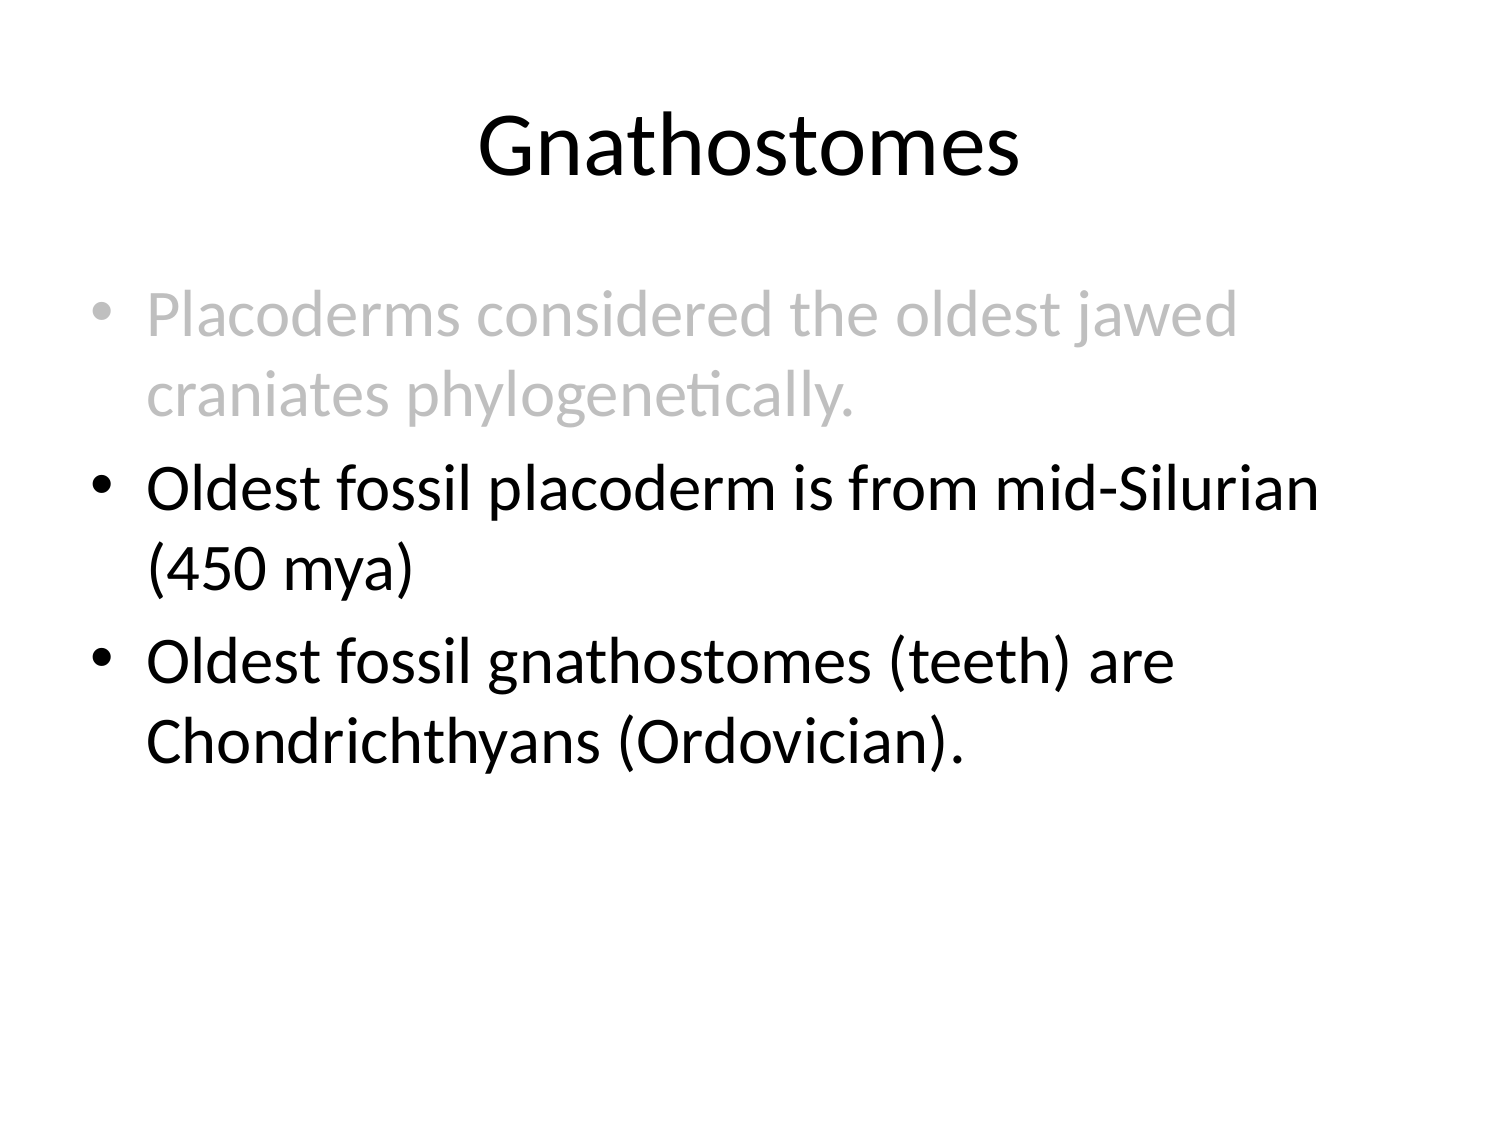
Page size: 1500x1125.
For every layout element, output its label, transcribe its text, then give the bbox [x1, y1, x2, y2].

title Gnathostomes [75, 45, 1425, 233]
list Placoderms considered the oldest jawed craniates phylogenetically. Oldest fossil placoderm is from mid-Silurian (450 mya) Oldest fossil gnathostomes (teeth) are Chondrichthyans (Ordovician). [75, 262, 1425, 1005]
